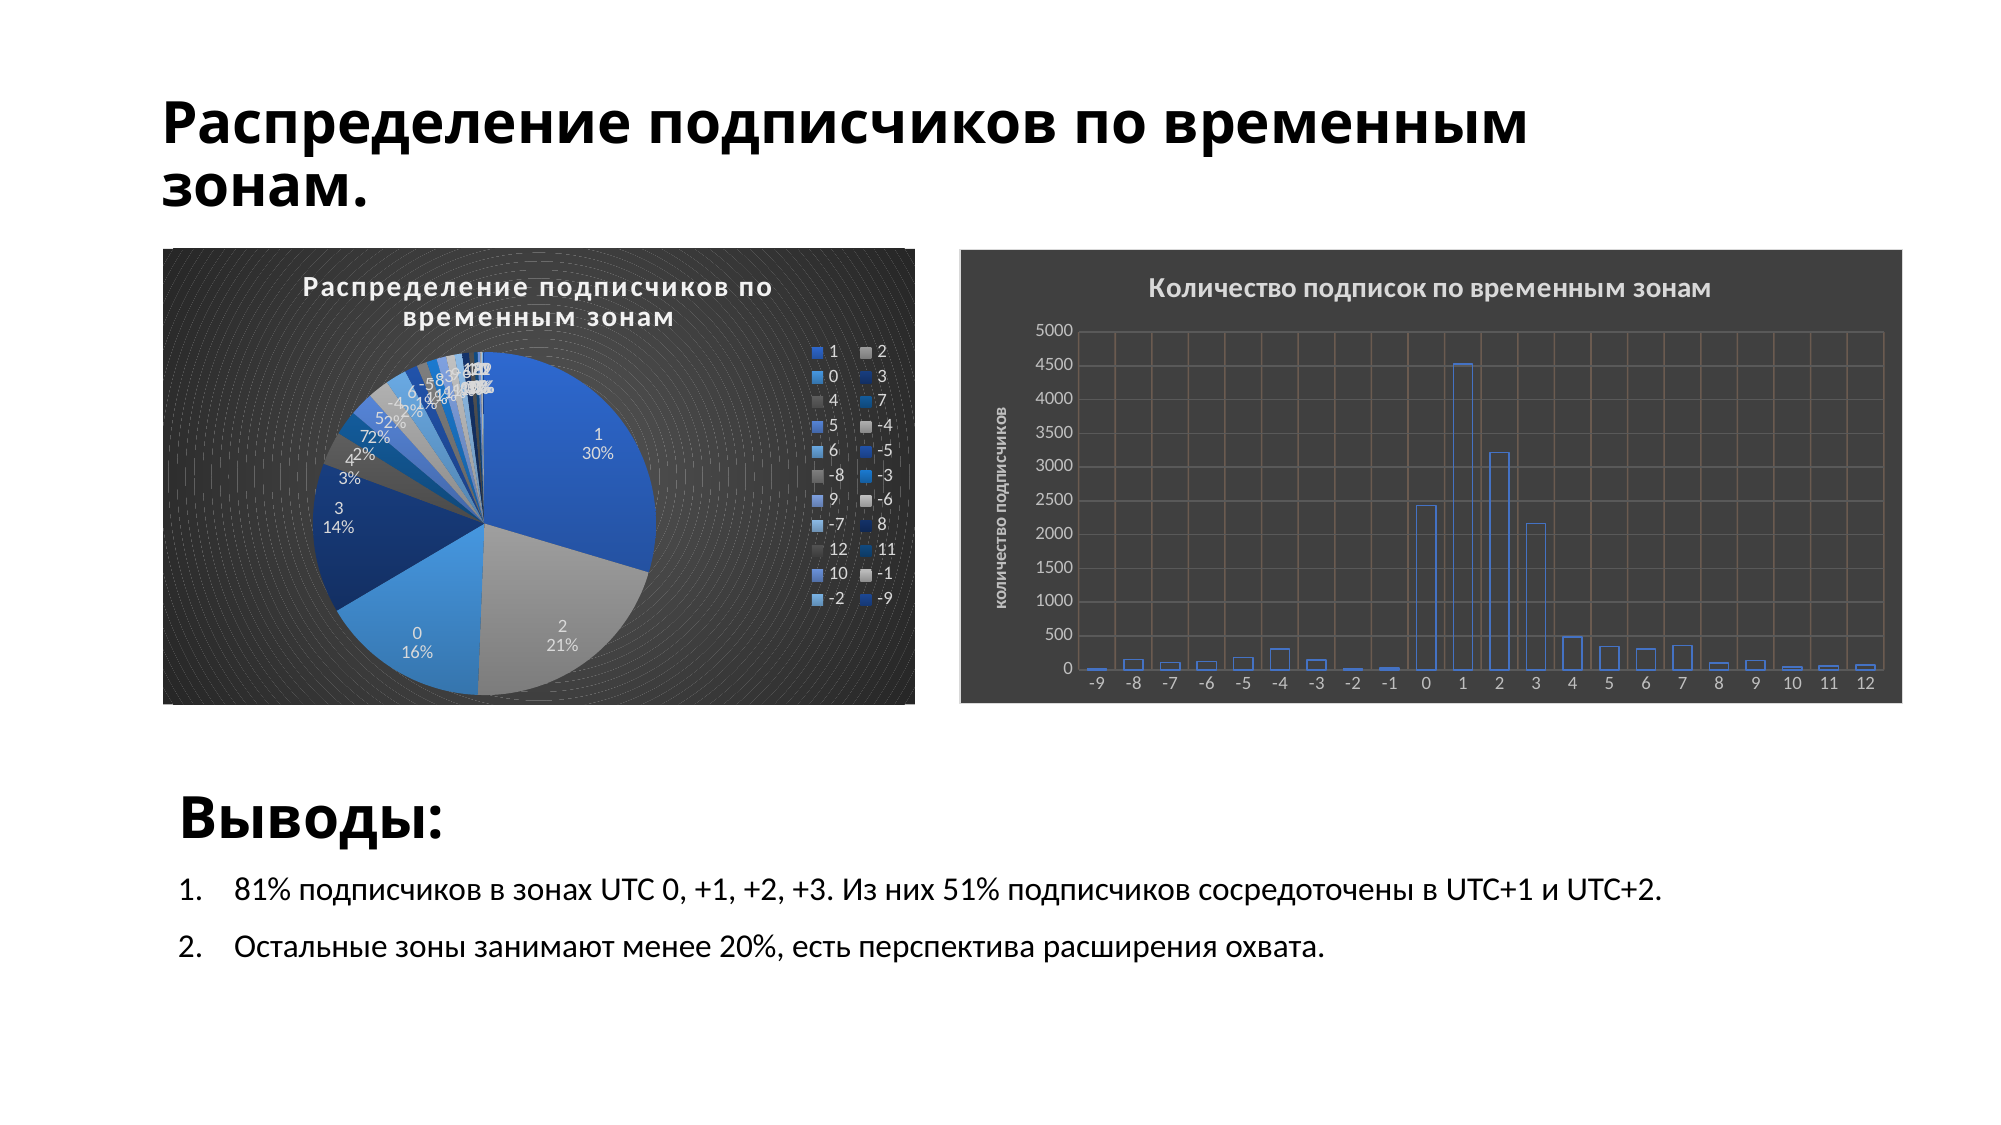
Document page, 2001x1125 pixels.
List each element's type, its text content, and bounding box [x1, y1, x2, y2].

chart [163, 248, 915, 705]
chart [959, 248, 1904, 705]
text_box Выводы: [163, 778, 626, 860]
text_box Распределение подписчиков по временным зонам. [146, 85, 1684, 166]
text_box 81% подписчиков в зонах UTC 0, +1, +2, +3. Из них 51% подписчиков сосредоточены в UTC+1 и UTC+2. Остальные зоны занимают менее 20%, есть перспектива расширения охвата. [163, 864, 1904, 1027]
